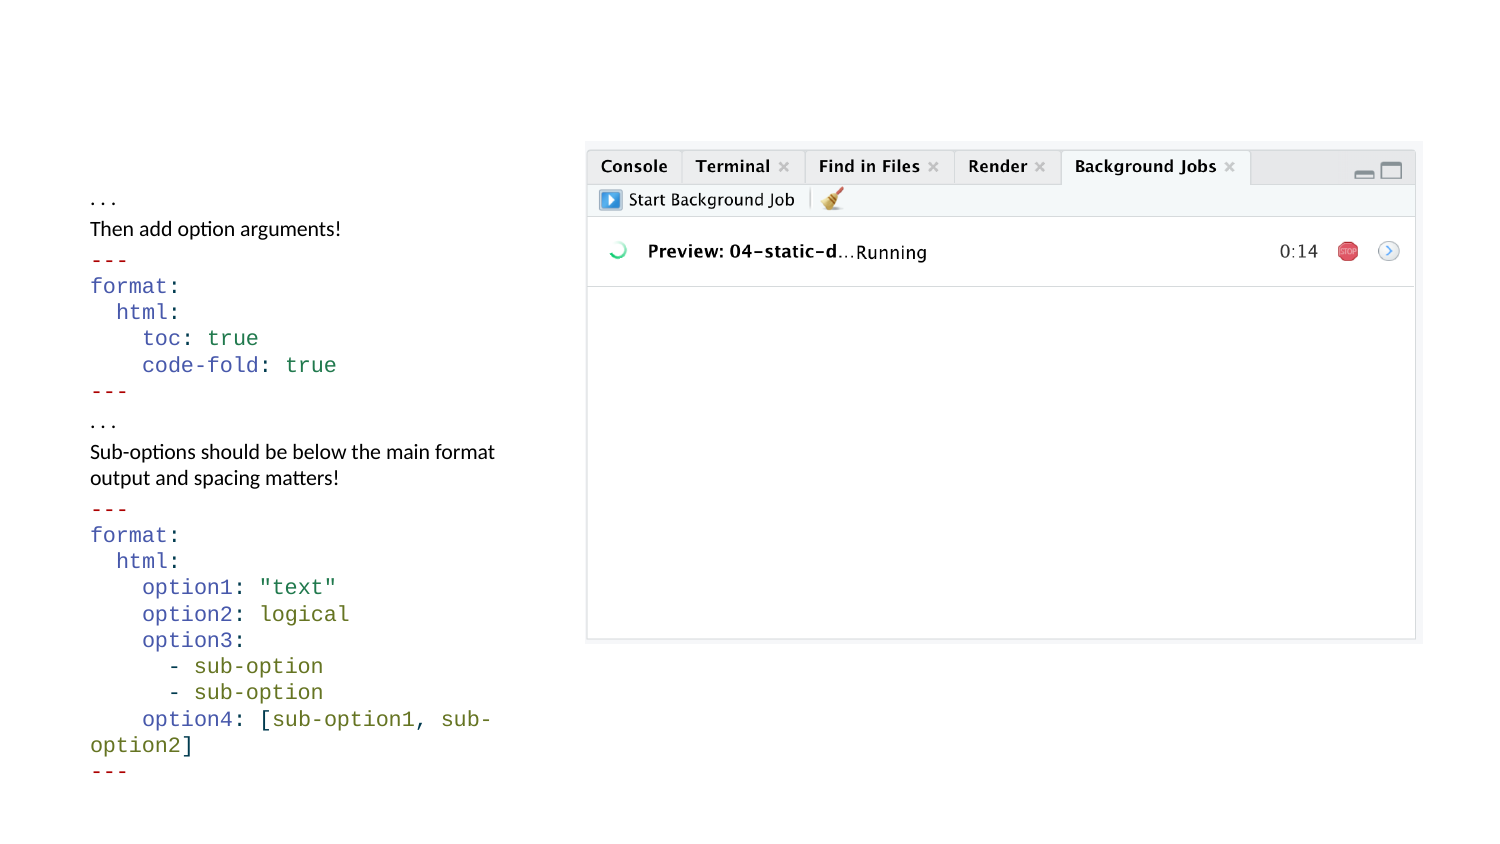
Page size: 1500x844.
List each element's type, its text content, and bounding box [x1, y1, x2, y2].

picture [585, 141, 1424, 644]
list . . . Then add option arguments! --- format: html: toc: true code-fold: true --- . . . Sub-options should be below the main format output and spacing matters! --- format: html: option1: "text" option2: logical option3: - sub-option - sub-option option4: [sub-option1, sub-option2] --- Why YAML? To avoid manually typing out all the options, every time! . . . terminal quarto render document.qmd --to html . . . terminal quarto render document.qmd --to html -M code fold:true . . . terminal quarto render document.qmd --to html -M code-fold:true -P alpha:0.2 -P ratio:0.3 Quarto workflow Executing the Quarto Render button in RStudio will call Quarto render in a background job - this will prevent Quarto rendering from cluttering up the R console, and gives you and easy way to stop. [75, 176, 569, 754]
